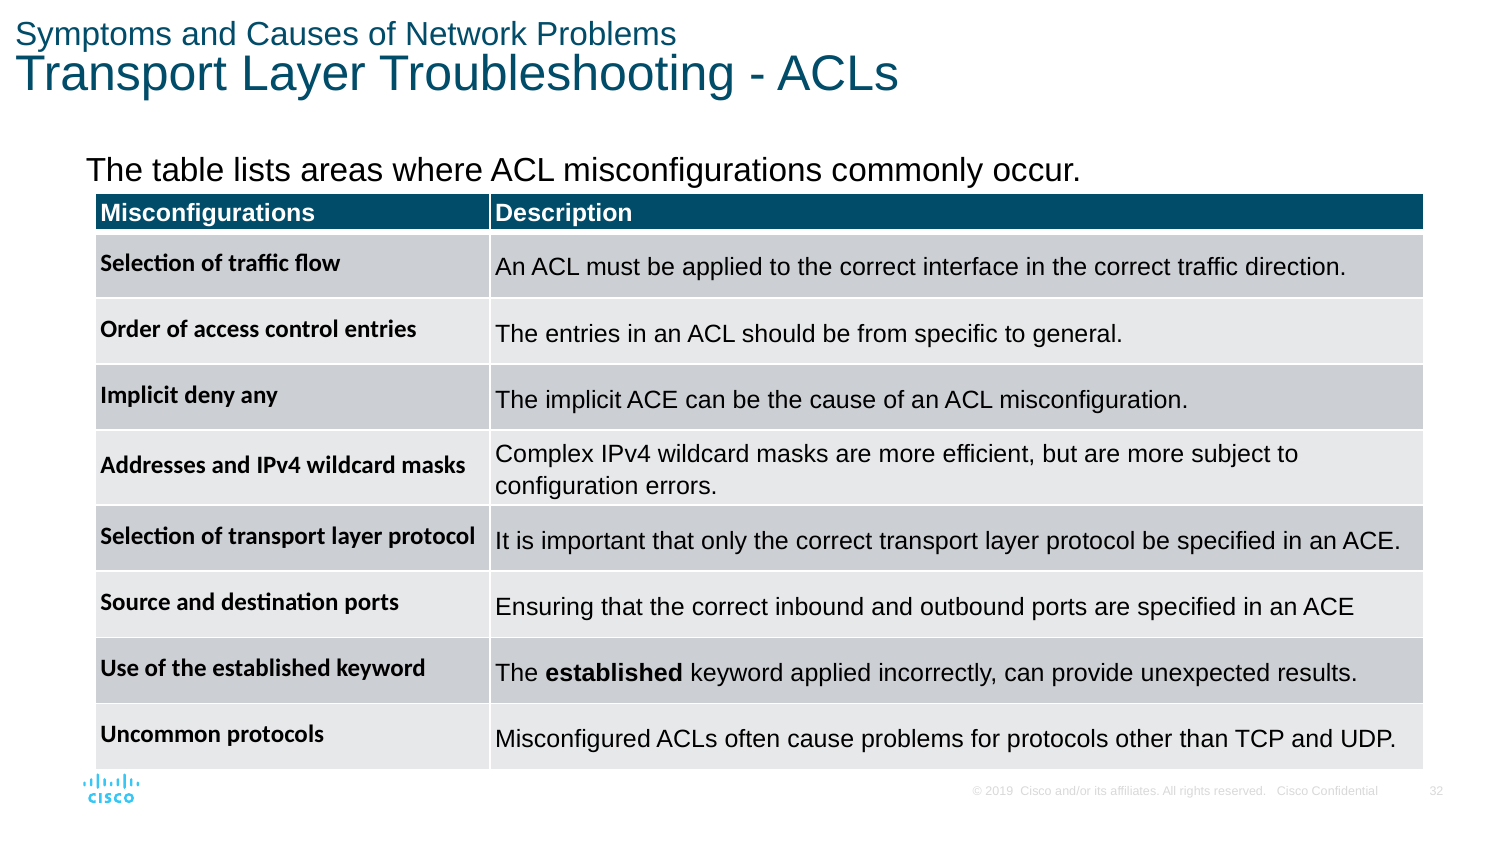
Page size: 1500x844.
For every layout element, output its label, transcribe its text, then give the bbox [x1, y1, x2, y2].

table_cell The implicit ACE can be the cause of an ACL misconfiguration. [491, 365, 1423, 429]
table_cell Selection of transport layer protocol [96, 506, 489, 570]
table_cell Ensuring that the correct inbound and outbound ports are specified in an ACE [491, 572, 1423, 637]
table_cell Uncommon protocols [96, 704, 489, 769]
table_cell Source and destination ports [96, 572, 489, 637]
title Symptoms and Causes of Network Problems Transport Layer Troubleshooting - ACLs [0, 0, 1369, 121]
table_cell Complex IPv4 wildcard masks are more efficient, but are more subject to configuration errors. [491, 431, 1423, 504]
table_cell The established keyword applied incorrectly, can provide unexpected results. [491, 638, 1423, 703]
table_cell Implicit deny any [96, 365, 489, 429]
table_cell Selection of traffic flow [96, 235, 489, 297]
table_cell The entries in an ACL should be from specific to general. [491, 299, 1423, 363]
table_header Description [491, 194, 1423, 229]
table_cell An ACL must be applied to the correct interface in the correct traffic direction. [491, 235, 1423, 297]
table_cell Addresses and IPv4 wildcard masks [96, 431, 489, 504]
table_cell Order of access control entries [96, 299, 489, 363]
table_cell Misconfigured ACLs often cause problems for protocols other than TCP and UDP. [491, 704, 1423, 769]
table_cell It is important that only the correct transport layer protocol be specified in an ACE. [491, 506, 1423, 570]
table_header Misconfigurations [96, 194, 489, 229]
list The table lists areas where ACL misconfigurations commonly occur. [70, 140, 1430, 194]
table_cell Use of the established keyword [96, 638, 489, 703]
